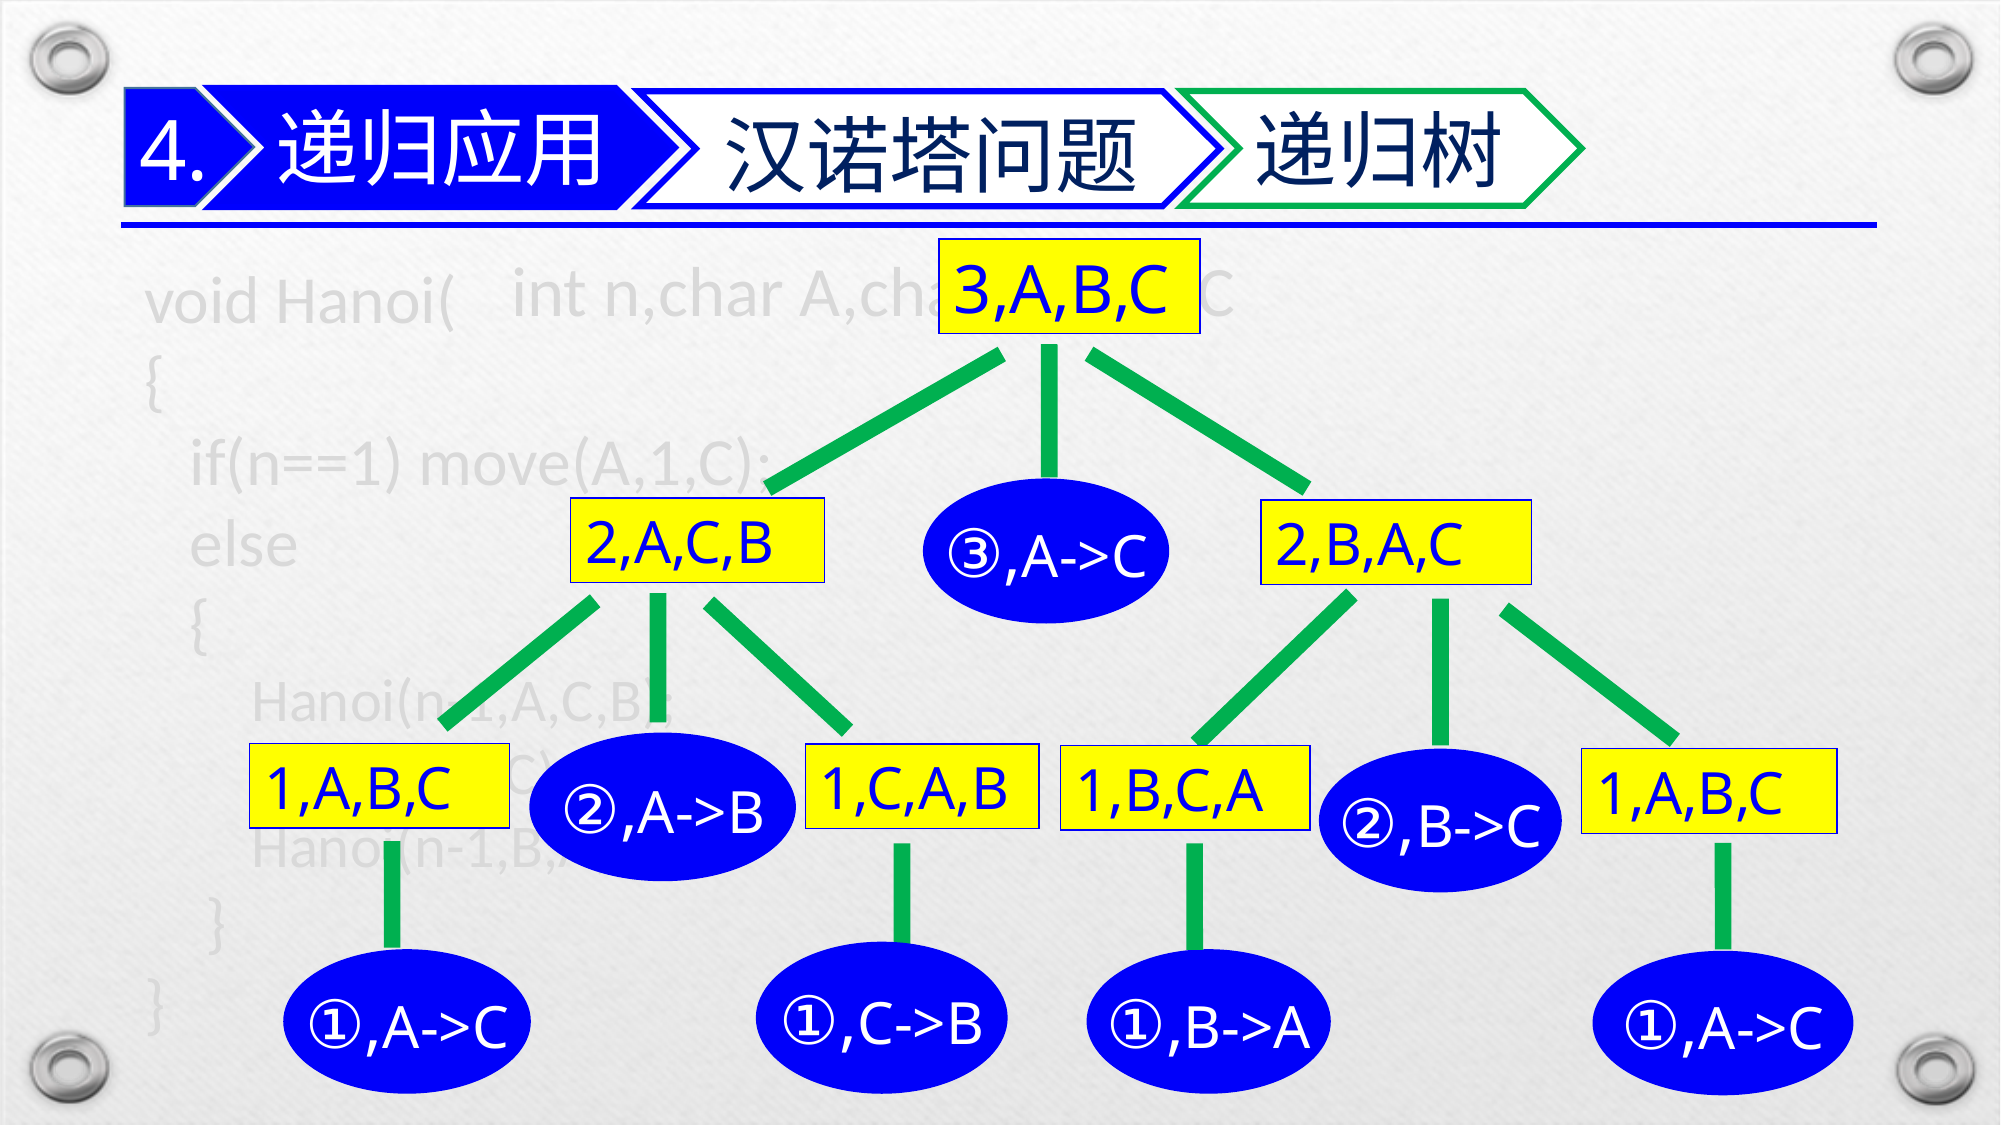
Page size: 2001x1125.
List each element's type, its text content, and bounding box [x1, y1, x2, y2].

text_box 4. [123, 86, 209, 208]
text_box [638, 69, 1225, 232]
text_box ②,B->C [1319, 749, 1562, 892]
text_box ①,C->B [756, 942, 1007, 1093]
text_box int n,char A,char B,char C [496, 237, 1261, 248]
text_box 1,C,A,B [805, 743, 1039, 829]
text_box 递归树 [1225, 89, 1584, 207]
text_box ①,B->A [1087, 949, 1331, 1093]
text_box ①,A->C [1593, 951, 1853, 1095]
text_box 2,B,A,C [1260, 499, 1532, 585]
list void Hanoi( ) { if(n==1) move(A,1,C); else { Hanoi(n-1,A,C,B); move(A,n,C); Hanoi(n-1,B,A,C); } } [129, 248, 1390, 1054]
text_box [209, 64, 694, 228]
text_box 1,A,B,C [1581, 748, 1837, 834]
text_box 2,A,C,B [570, 497, 825, 583]
text_box ③,A->C [923, 479, 1169, 623]
text_box 3,A,B,C [939, 238, 1200, 334]
text_box ①,A->C [283, 949, 531, 1093]
text_box 1,A,B,C [249, 743, 510, 829]
picture [0, 0, 2001, 1125]
text_box ②,A->B [530, 733, 796, 881]
text_box 1,B,C,A [1060, 745, 1311, 830]
